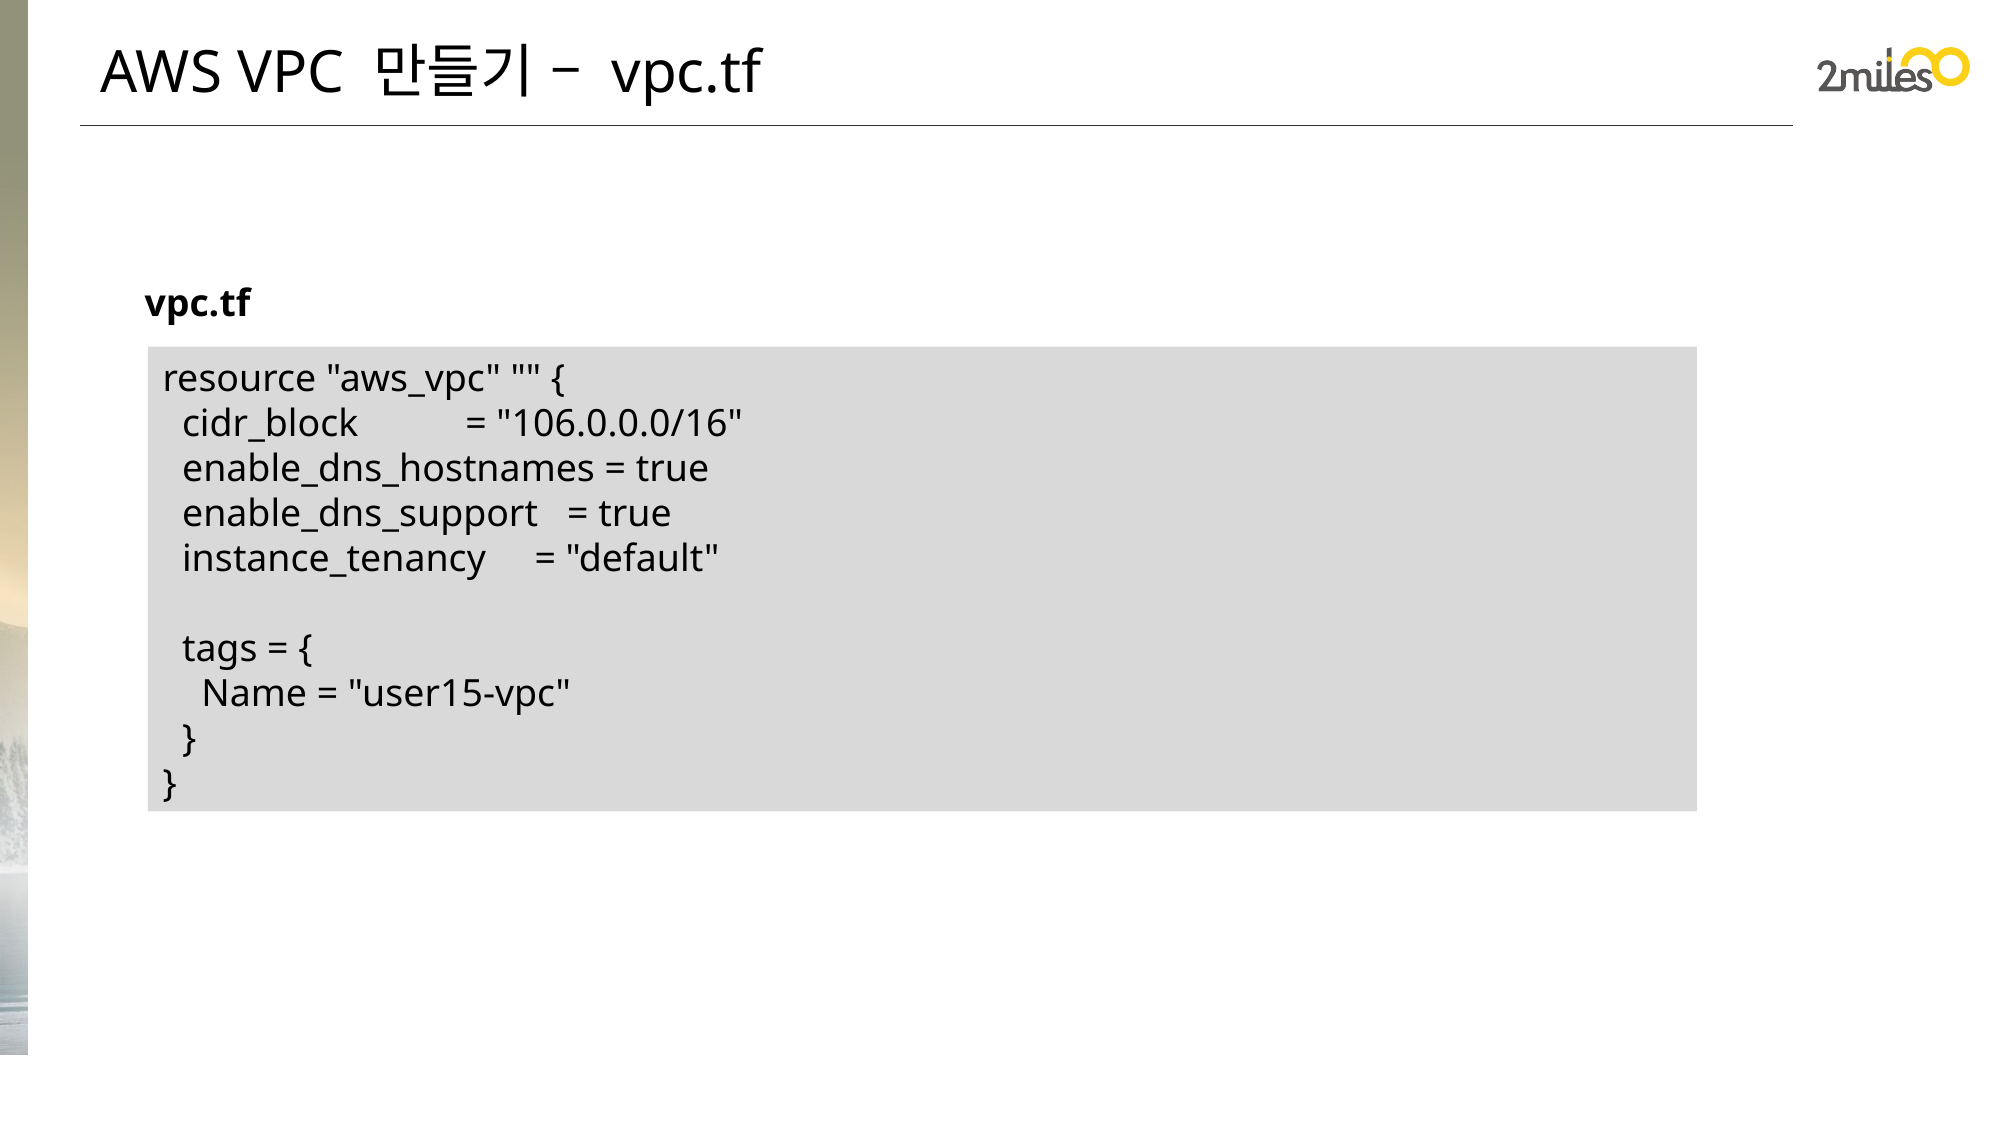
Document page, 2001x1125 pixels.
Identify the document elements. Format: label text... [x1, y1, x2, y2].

picture [0, 0, 28, 1055]
text_box resource "aws_vpc" "" { cidr_block = "106.0.0.0/16" enable_dns_hostnames = true enable_dns_support = true instance_tenancy = "default" tags = { Name = "user15-vpc" } } [147, 346, 1697, 812]
text_box vpc.tf [129, 271, 266, 331]
picture [1817, 47, 1970, 92]
text_box AWS VPC 만들기 – vpc.tf [85, 27, 838, 112]
